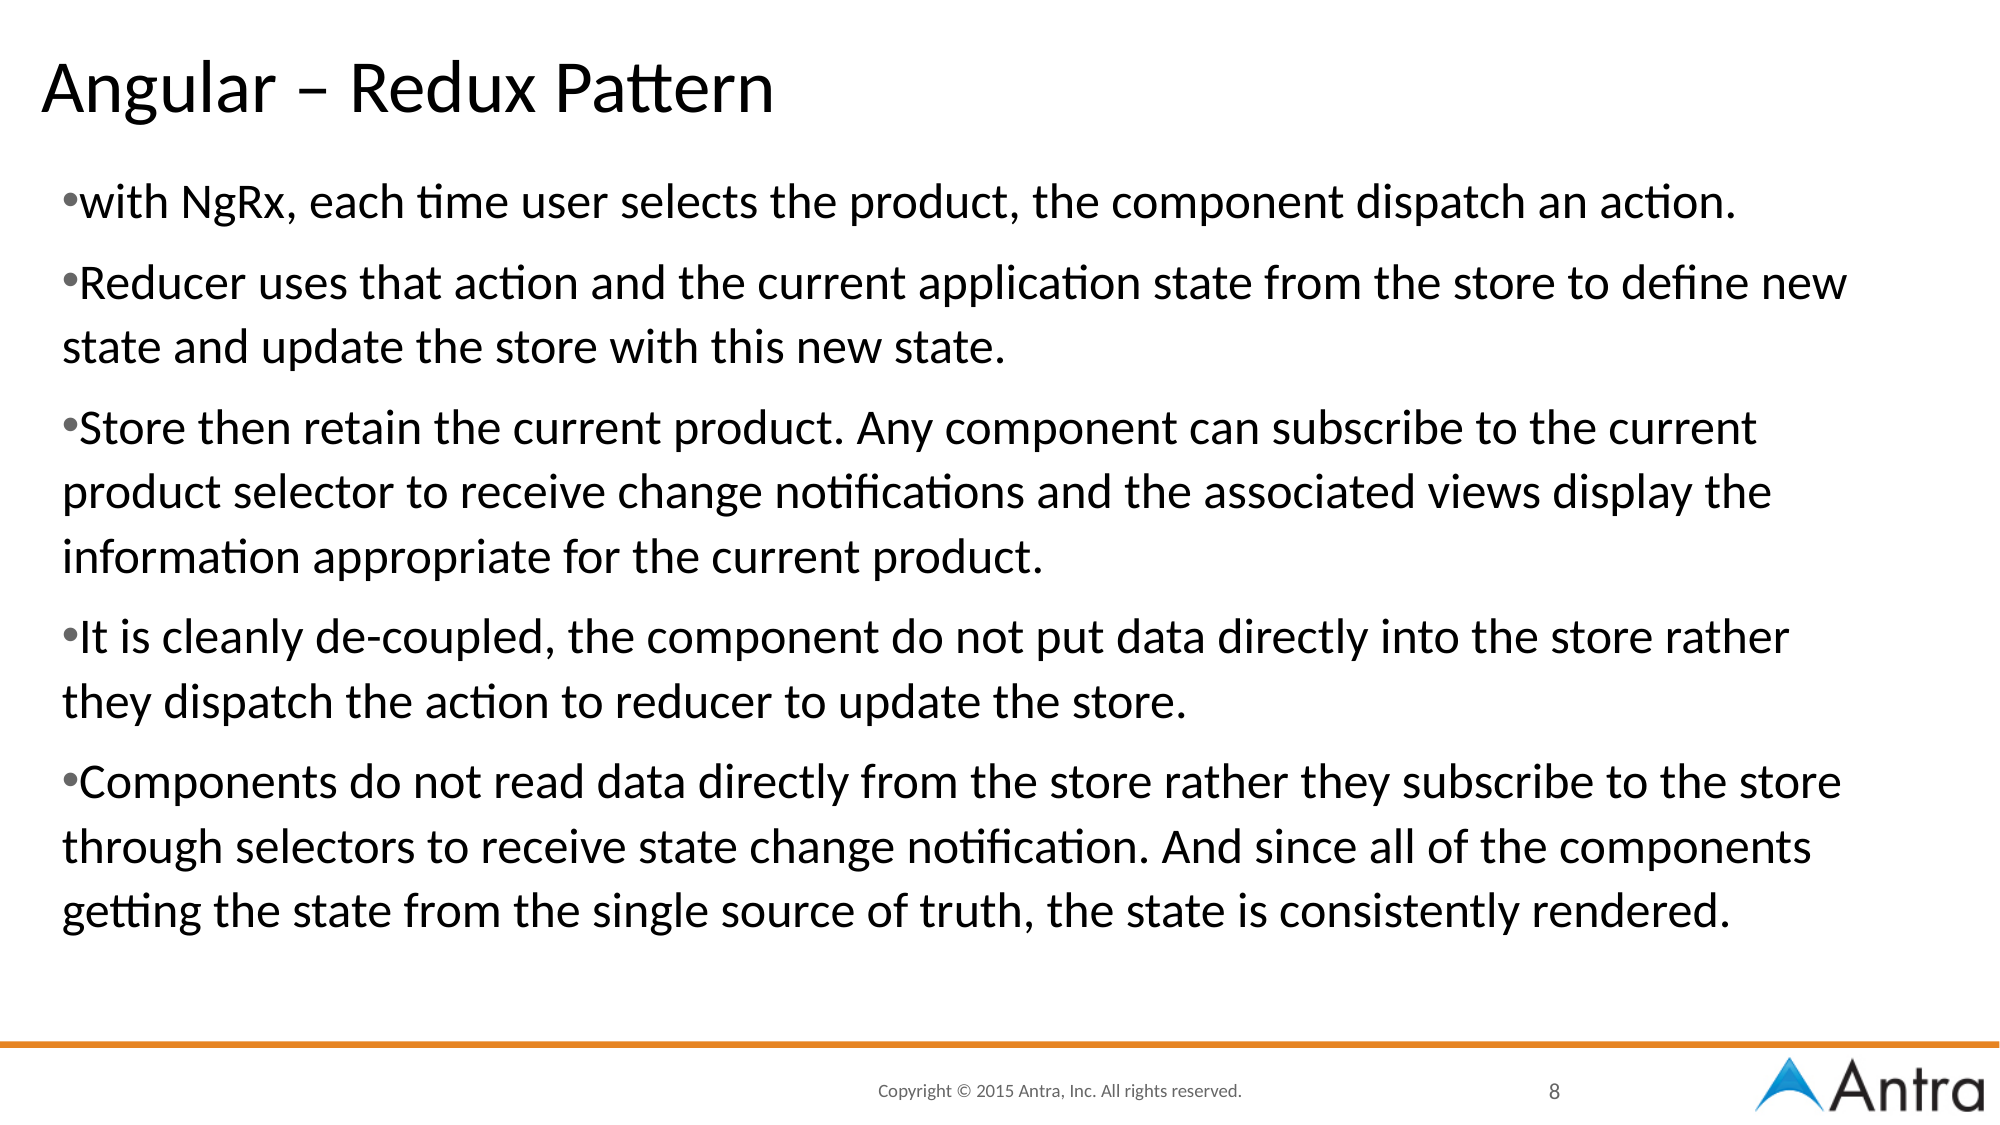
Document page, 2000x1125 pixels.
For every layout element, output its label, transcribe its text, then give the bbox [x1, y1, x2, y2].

picture [1744, 1048, 1994, 1122]
title Angular – Redux Pattern [41, 41, 1867, 128]
list with NgRx, each time user selects the product, the component dispatch an action. Reducer uses that action and the current application state from the store to define new state and update the store with this new state. Store then retain the current product. Any component can subscribe to the current product selector to receive change notifications and the associated views display the information appropriate for the current product. It is cleanly de-coupled, the component do not put data directly into the store rather they dispatch the action to reducer to update the store. Components do not read data directly from the store rather they subscribe to the store through selectors to receive state change notification. And since all of the components getting the state from the single source of truth, the state is consistently rendered. [61, 164, 1887, 983]
slide_number 8 [1498, 1075, 1561, 1106]
